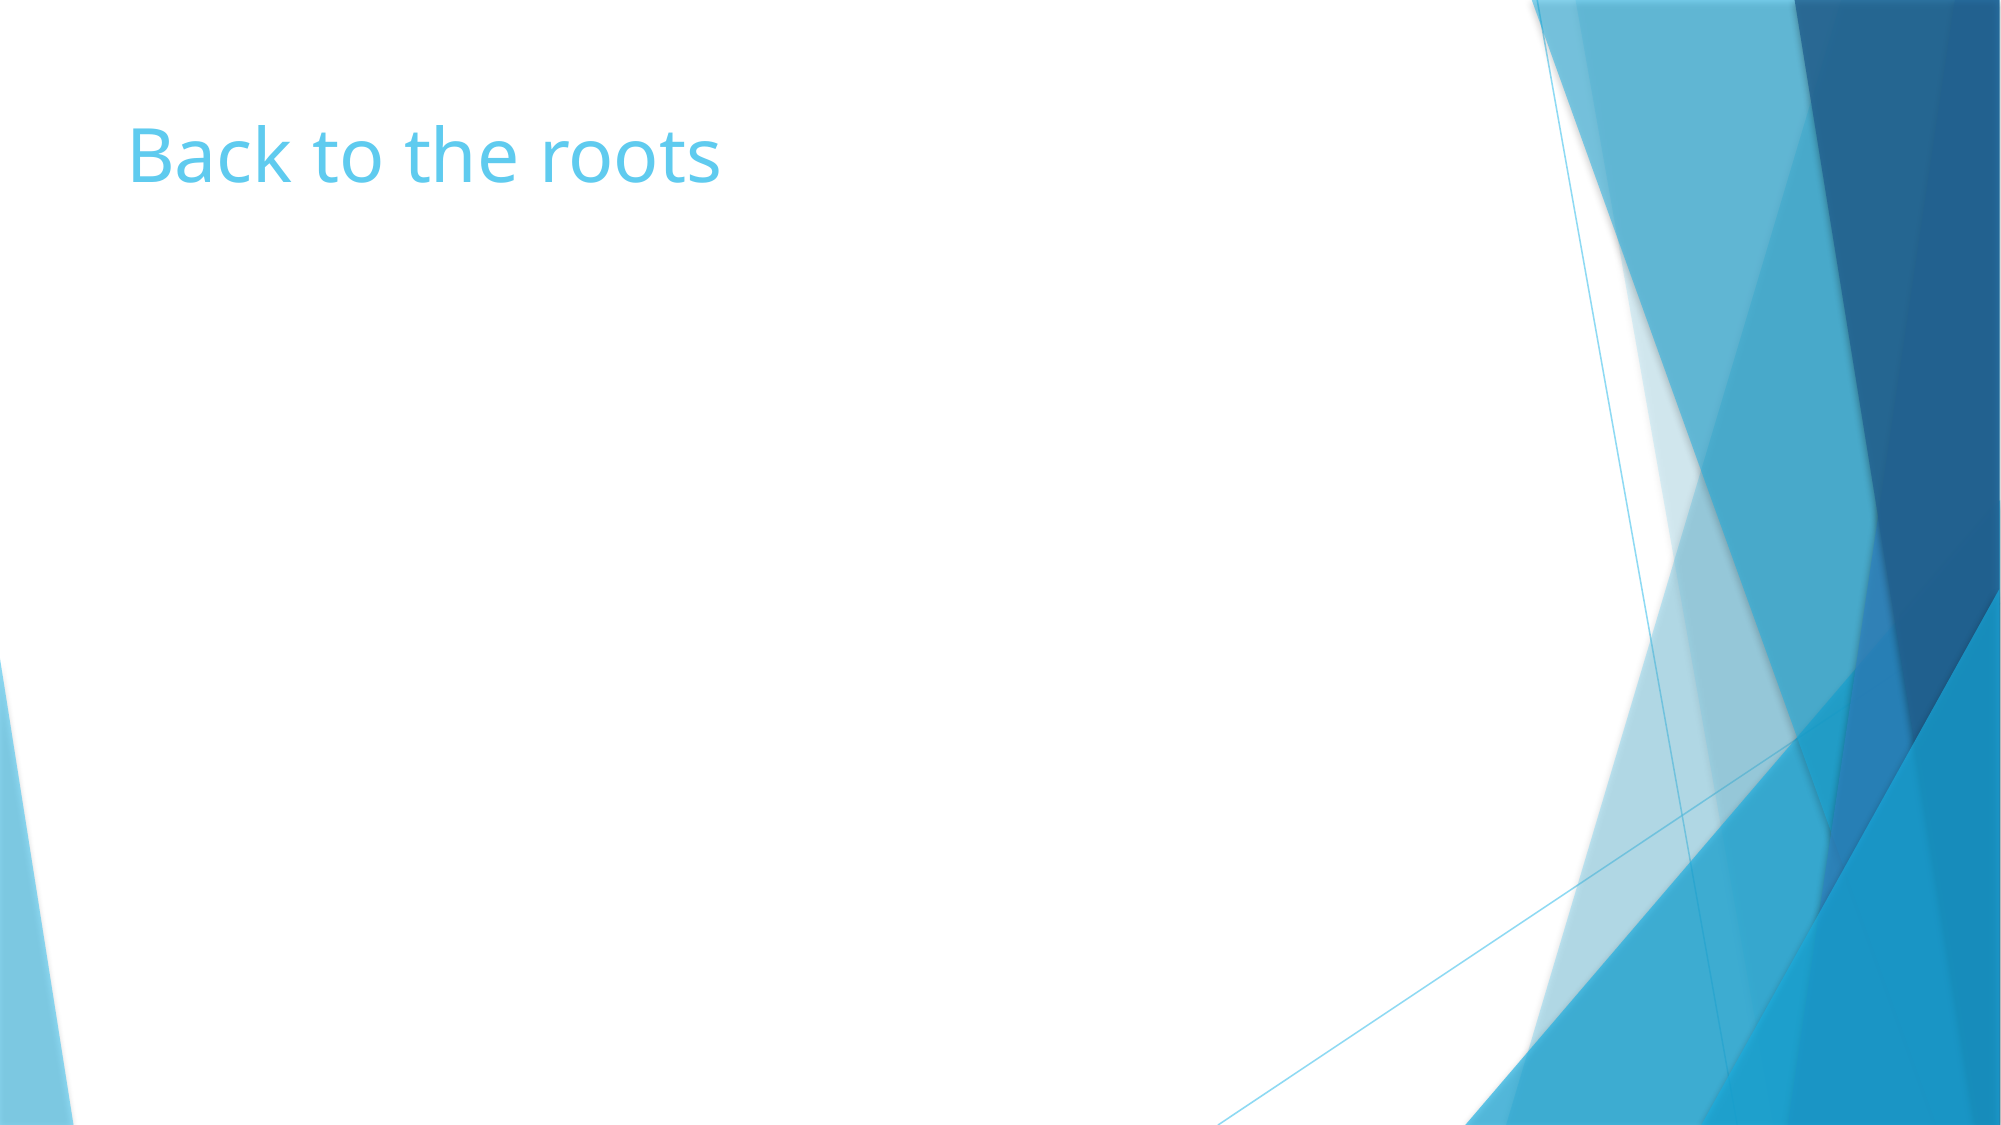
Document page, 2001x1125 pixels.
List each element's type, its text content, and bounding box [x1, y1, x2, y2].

title Back to the roots [111, 99, 1522, 317]
